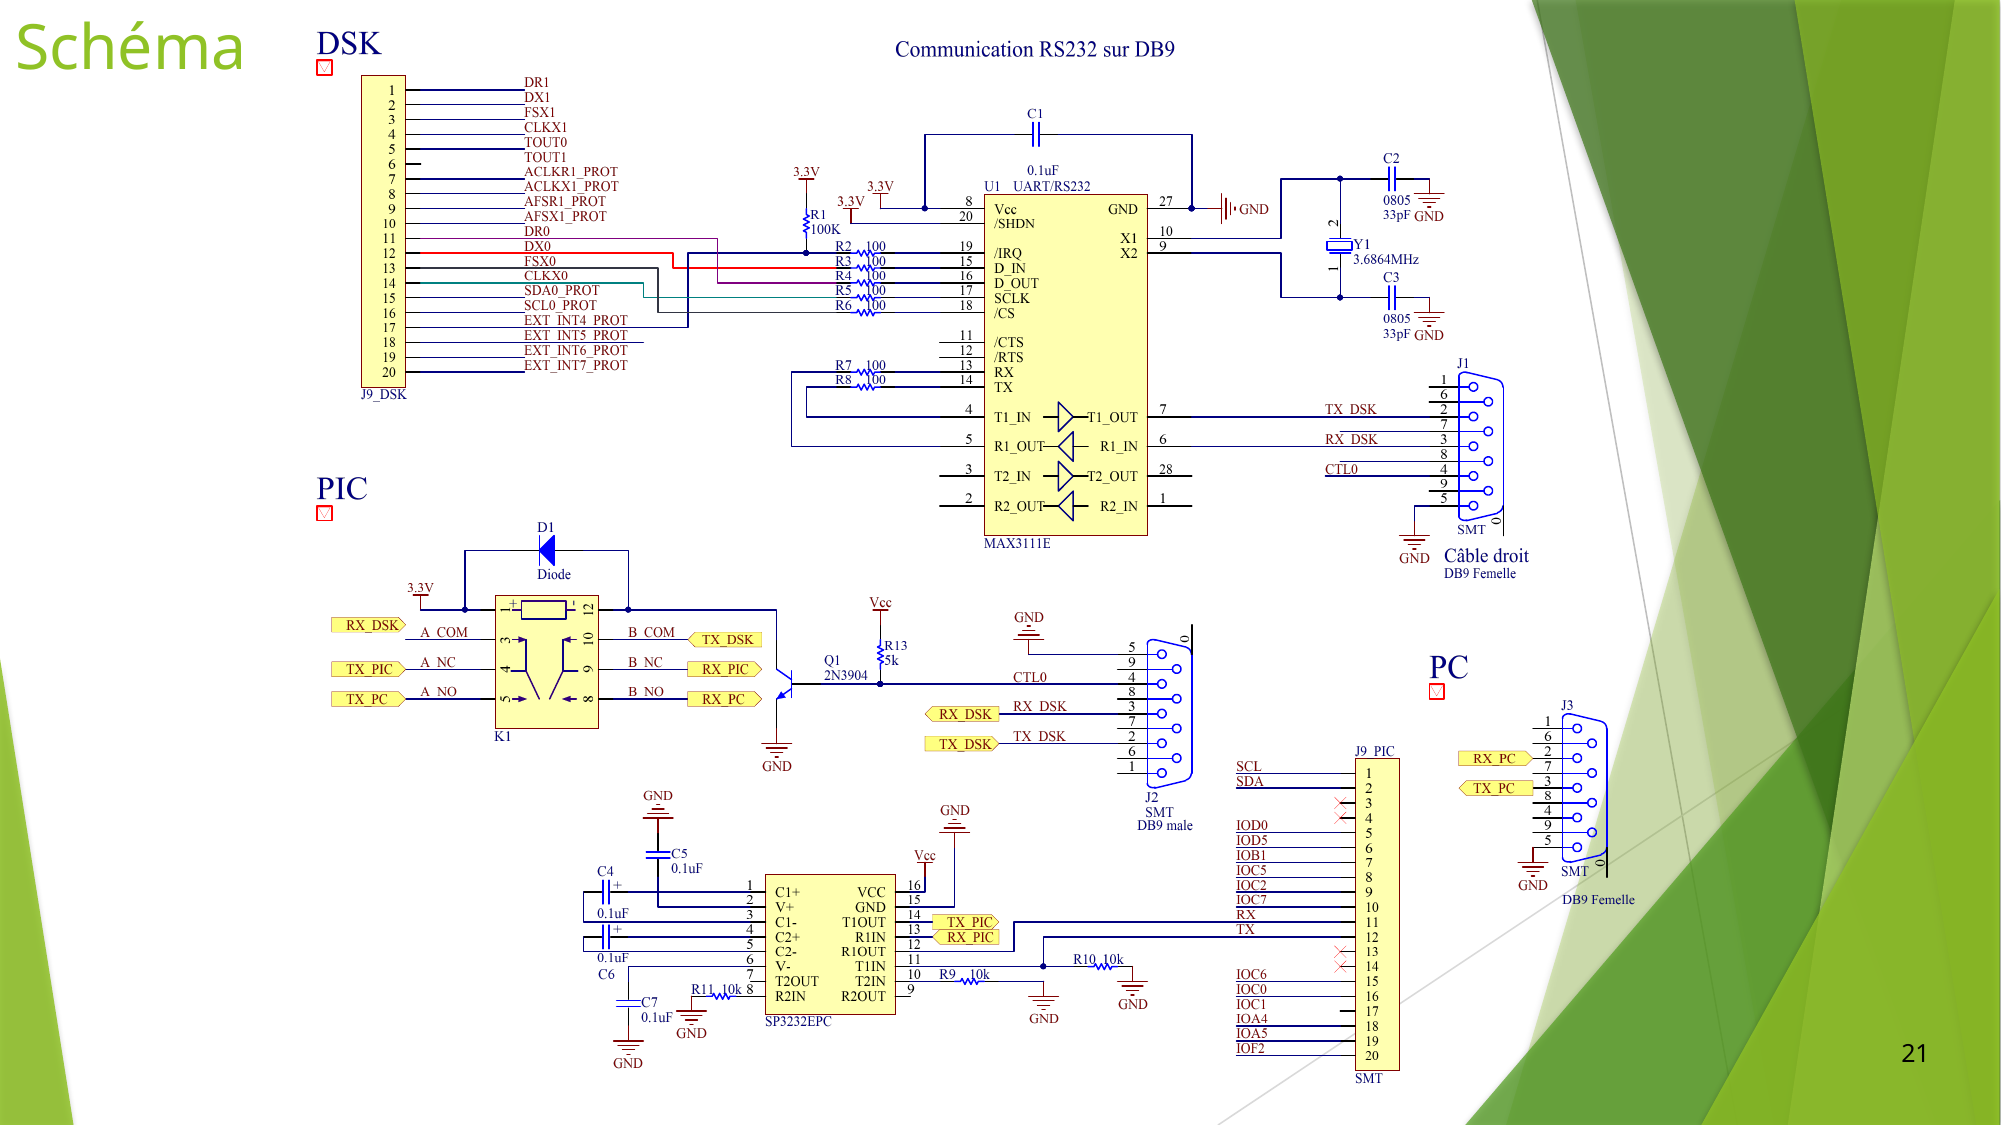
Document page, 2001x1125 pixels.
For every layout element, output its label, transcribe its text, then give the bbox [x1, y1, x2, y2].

picture [308, 16, 1643, 1091]
title Schéma [0, 0, 1411, 217]
slide_number 21 [1832, 1024, 1945, 1085]
